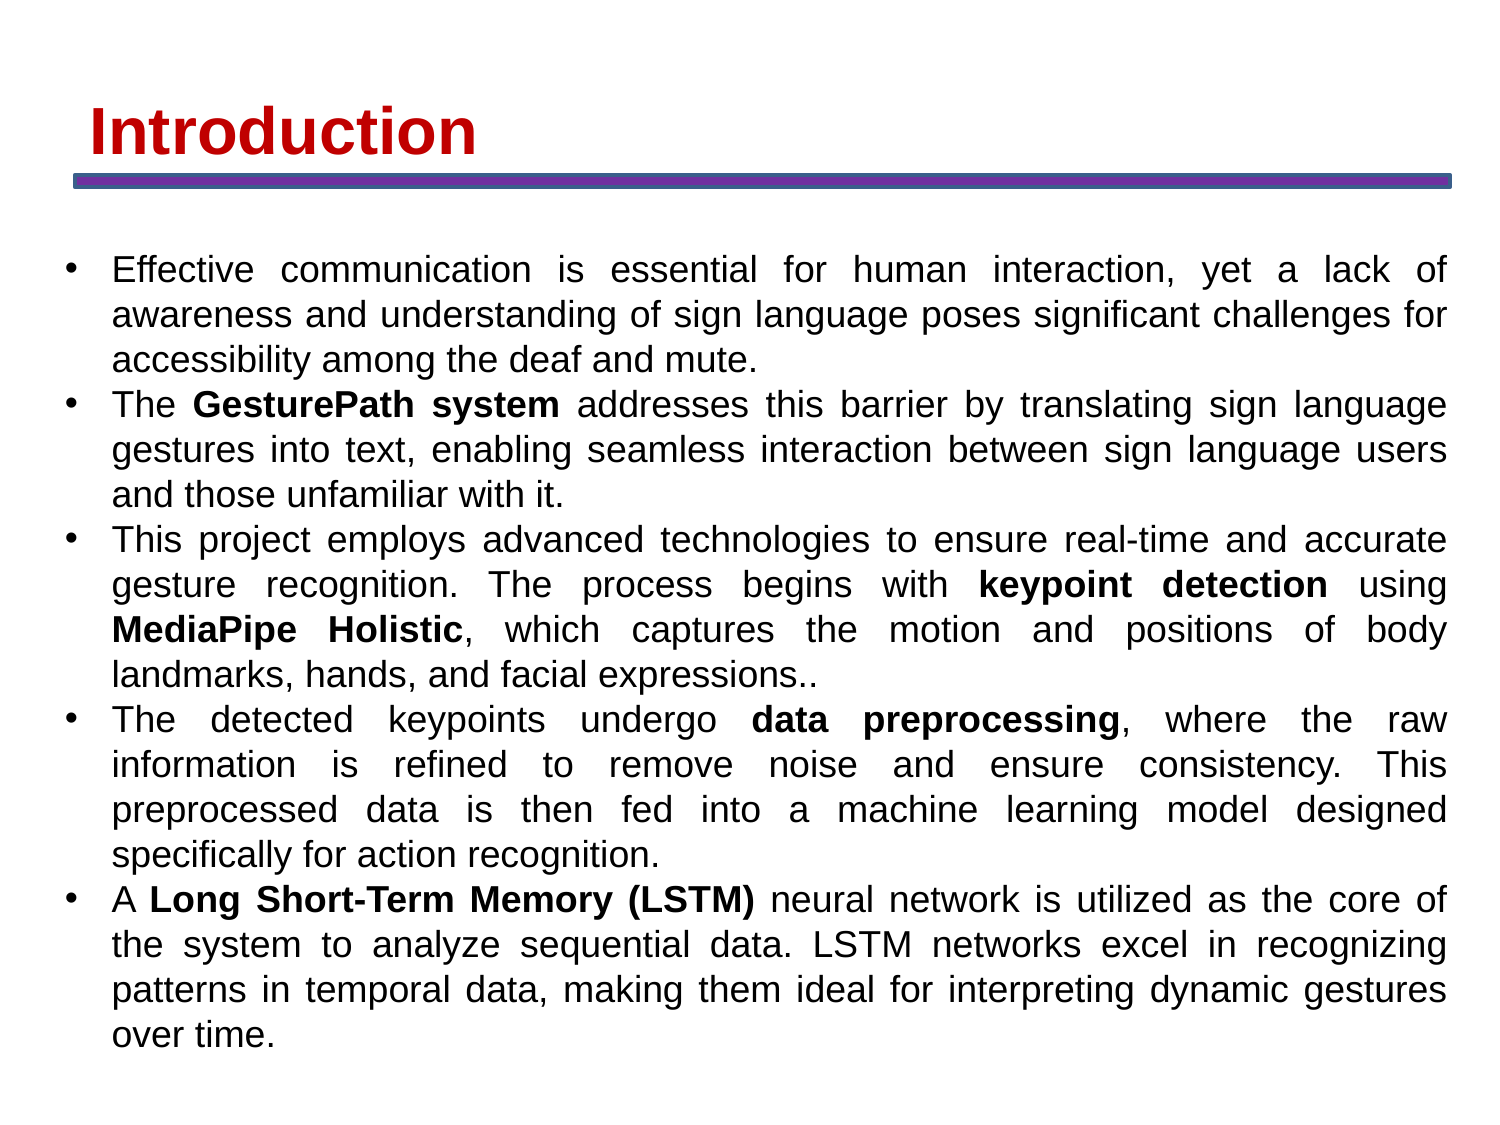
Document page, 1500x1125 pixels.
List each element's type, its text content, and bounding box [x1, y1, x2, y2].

text_box Introduction [75, 80, 1450, 175]
text_box Effective communication is essential for human interaction, yet a lack of awareness and understanding of sign language poses significant challenges for accessibility among the deaf and mute. The GesturePath system addresses this barrier by translating sign language gestures into text, enabling seamless interaction between sign language users and those unfamiliar with it. This project employs advanced technologies to ensure real-time and accurate gesture recognition. The process begins with keypoint detection using MediaPipe Holistic, which captures the motion and positions of body landmarks, hands, and facial expressions.. The detected keypoints undergo data preprocessing, where the raw information is refined to remove noise and ensure consistency. This preprocessed data is then fed into a machine learning model designed specifically for action recognition. A Long Short-Term Memory (LSTM) neural network is utilized as the core of the system to analyze sequential data. LSTM networks excel in recognizing patterns in temporal data, making them ideal for interpreting dynamic gestures over time. [49, 237, 1463, 1108]
text_box [75, 175, 1450, 188]
